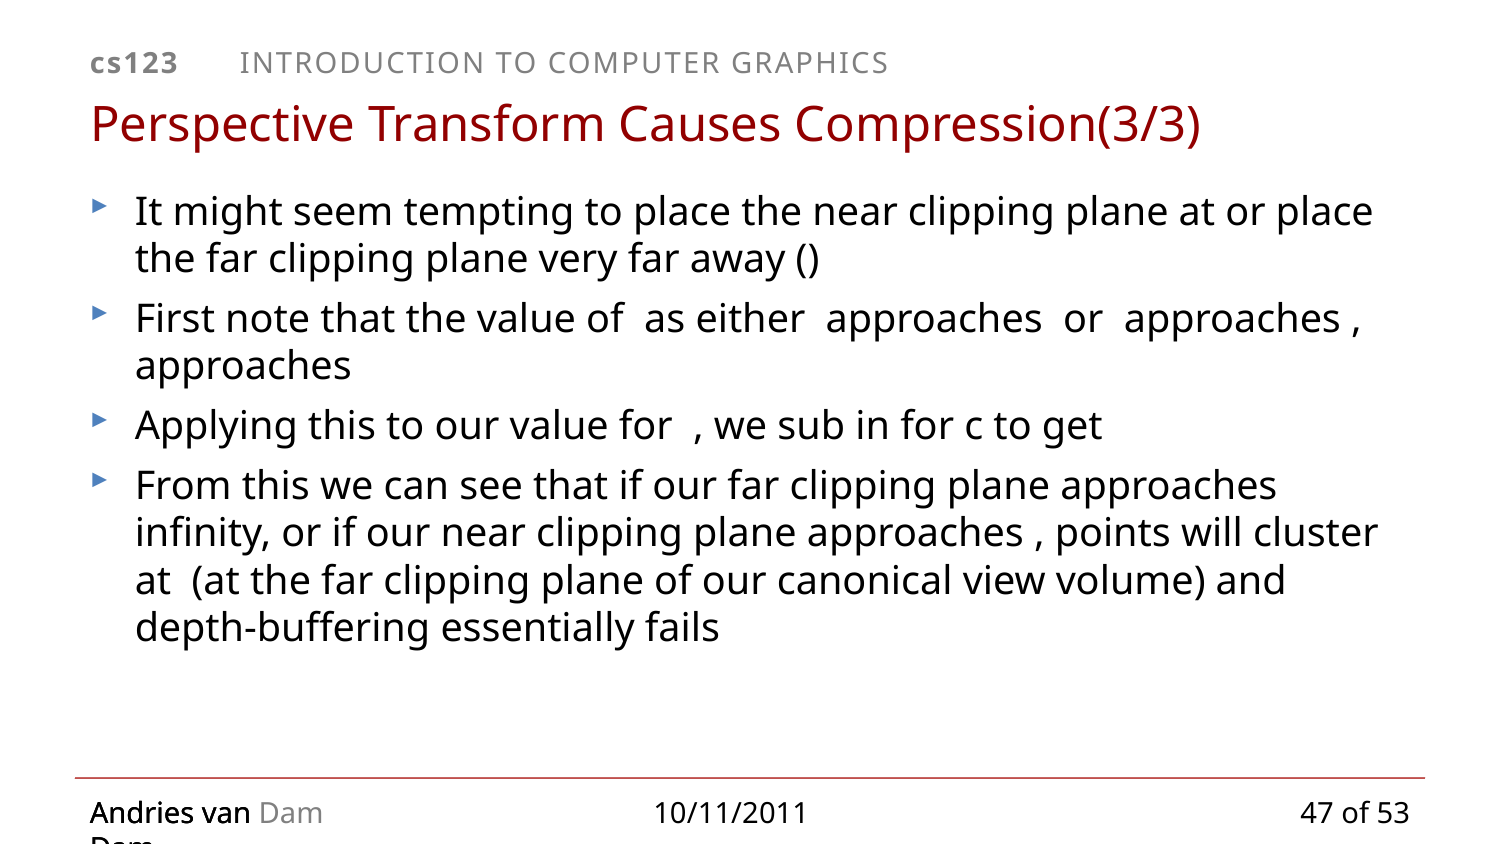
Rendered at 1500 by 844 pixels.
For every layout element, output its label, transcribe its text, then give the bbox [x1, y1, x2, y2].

title Perspective Transform Causes Compression(3/3) [75, 84, 1425, 160]
slide_number 47 of 53 [1224, 787, 1425, 827]
